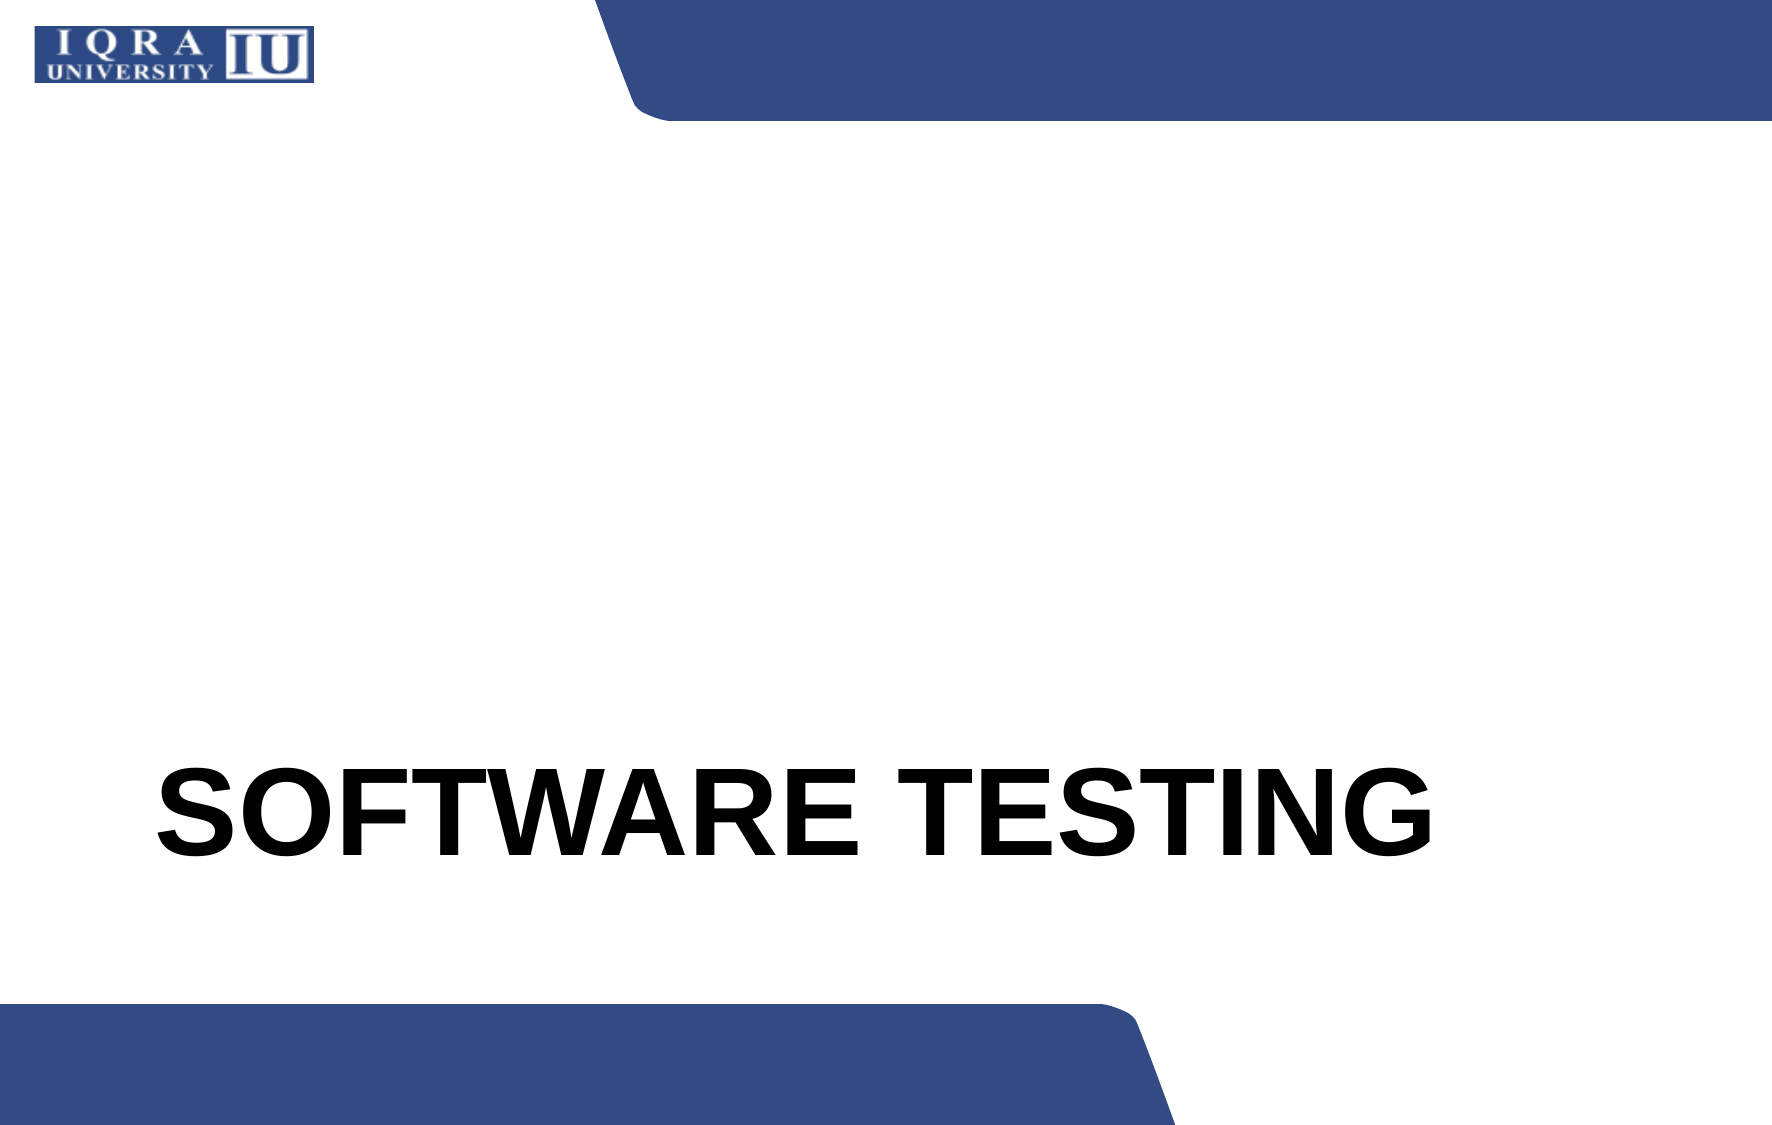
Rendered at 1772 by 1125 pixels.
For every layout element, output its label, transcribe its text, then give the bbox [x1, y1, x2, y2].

title Software Testing [139, 722, 1646, 947]
picture [34, 26, 314, 83]
